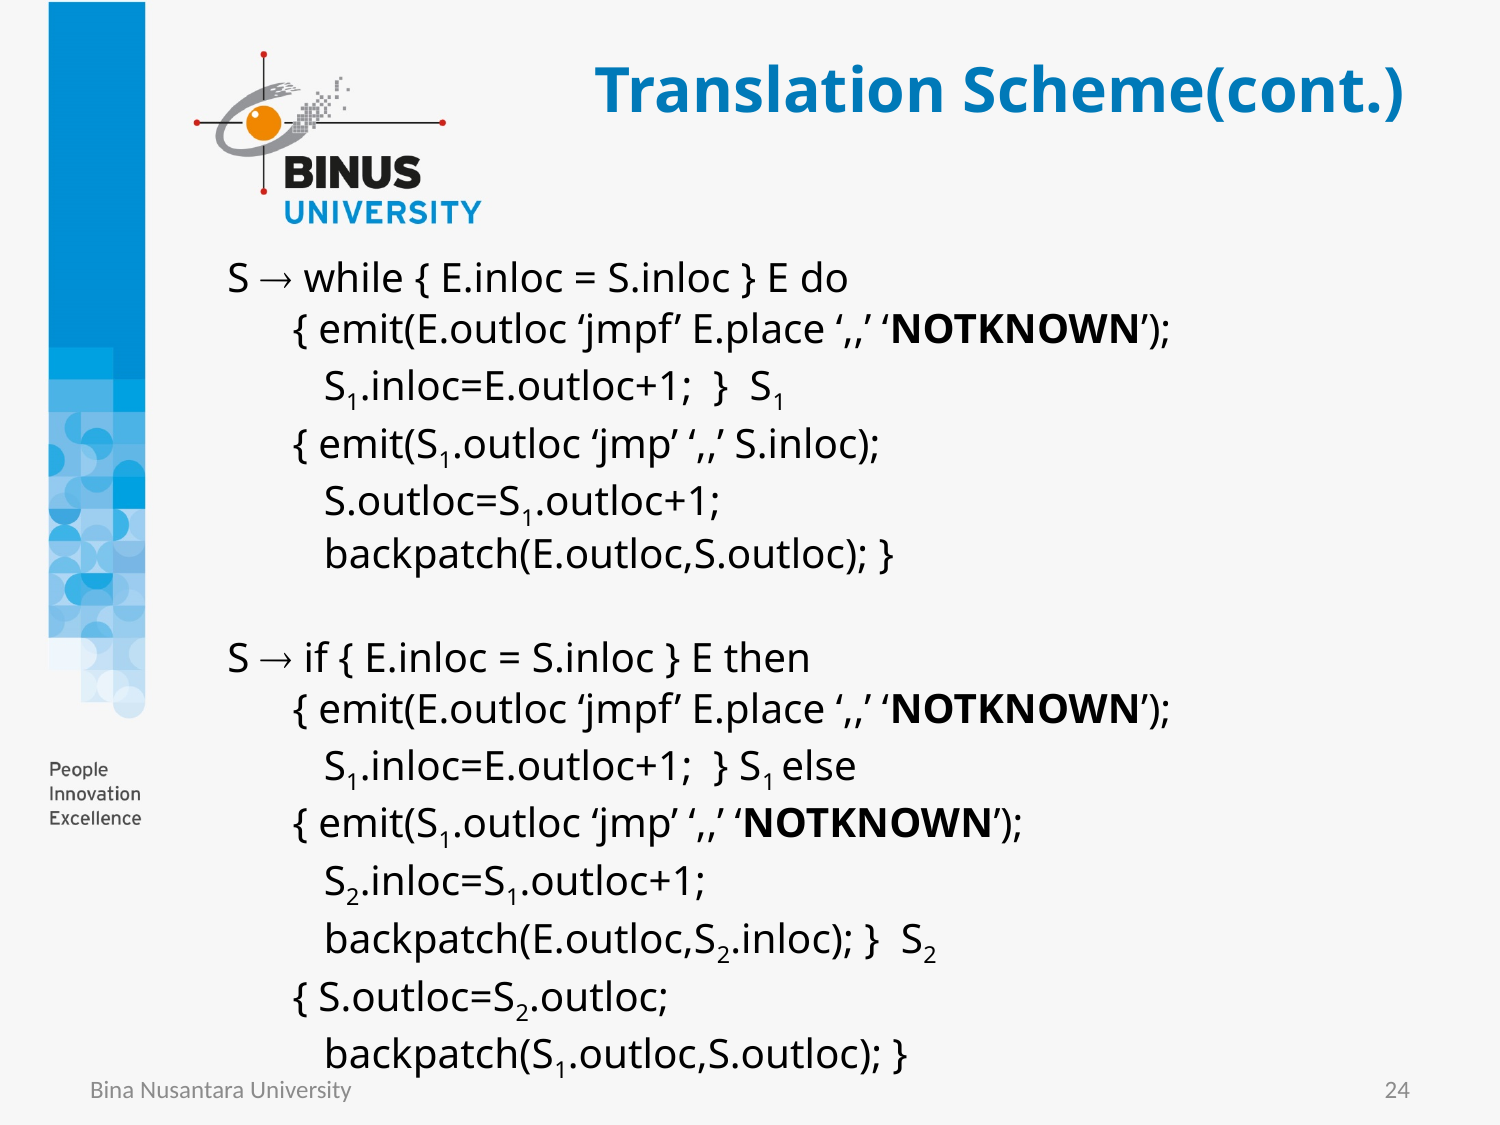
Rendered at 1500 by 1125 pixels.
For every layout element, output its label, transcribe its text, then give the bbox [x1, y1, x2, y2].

list S  while { E.inloc = S.inloc } E do { emit(E.outloc ‘jmpf’ E.place ‘,,’ ‘NOTKNOWN’); S1.inloc=E.outloc+1; } S1 { emit(S1.outloc ‘jmp’ ‘,,’ S.inloc); S.outloc=S1.outloc+1; backpatch(E.outloc,S.outloc); } S  if { E.inloc = S.inloc } E then { emit(E.outloc ‘jmpf’ E.place ‘,,’ ‘NOTKNOWN’); S1.inloc=E.outloc+1; } S1 else { emit(S1.outloc ‘jmp’ ‘,,’ ‘NOTKNOWN’); S2.inloc=S1.outloc+1; backpatch(E.outloc,S2.inloc); } S2 { S.outloc=S2.outloc; backpatch(S1.outloc,S.outloc); } [212, 249, 1475, 1088]
title Translation Scheme(cont.) [525, 24, 1475, 150]
slide_number 24 [1074, 1058, 1425, 1119]
picture [0, 0, 1500, 845]
slide_number Bina Nusantara University [75, 1058, 425, 1119]
